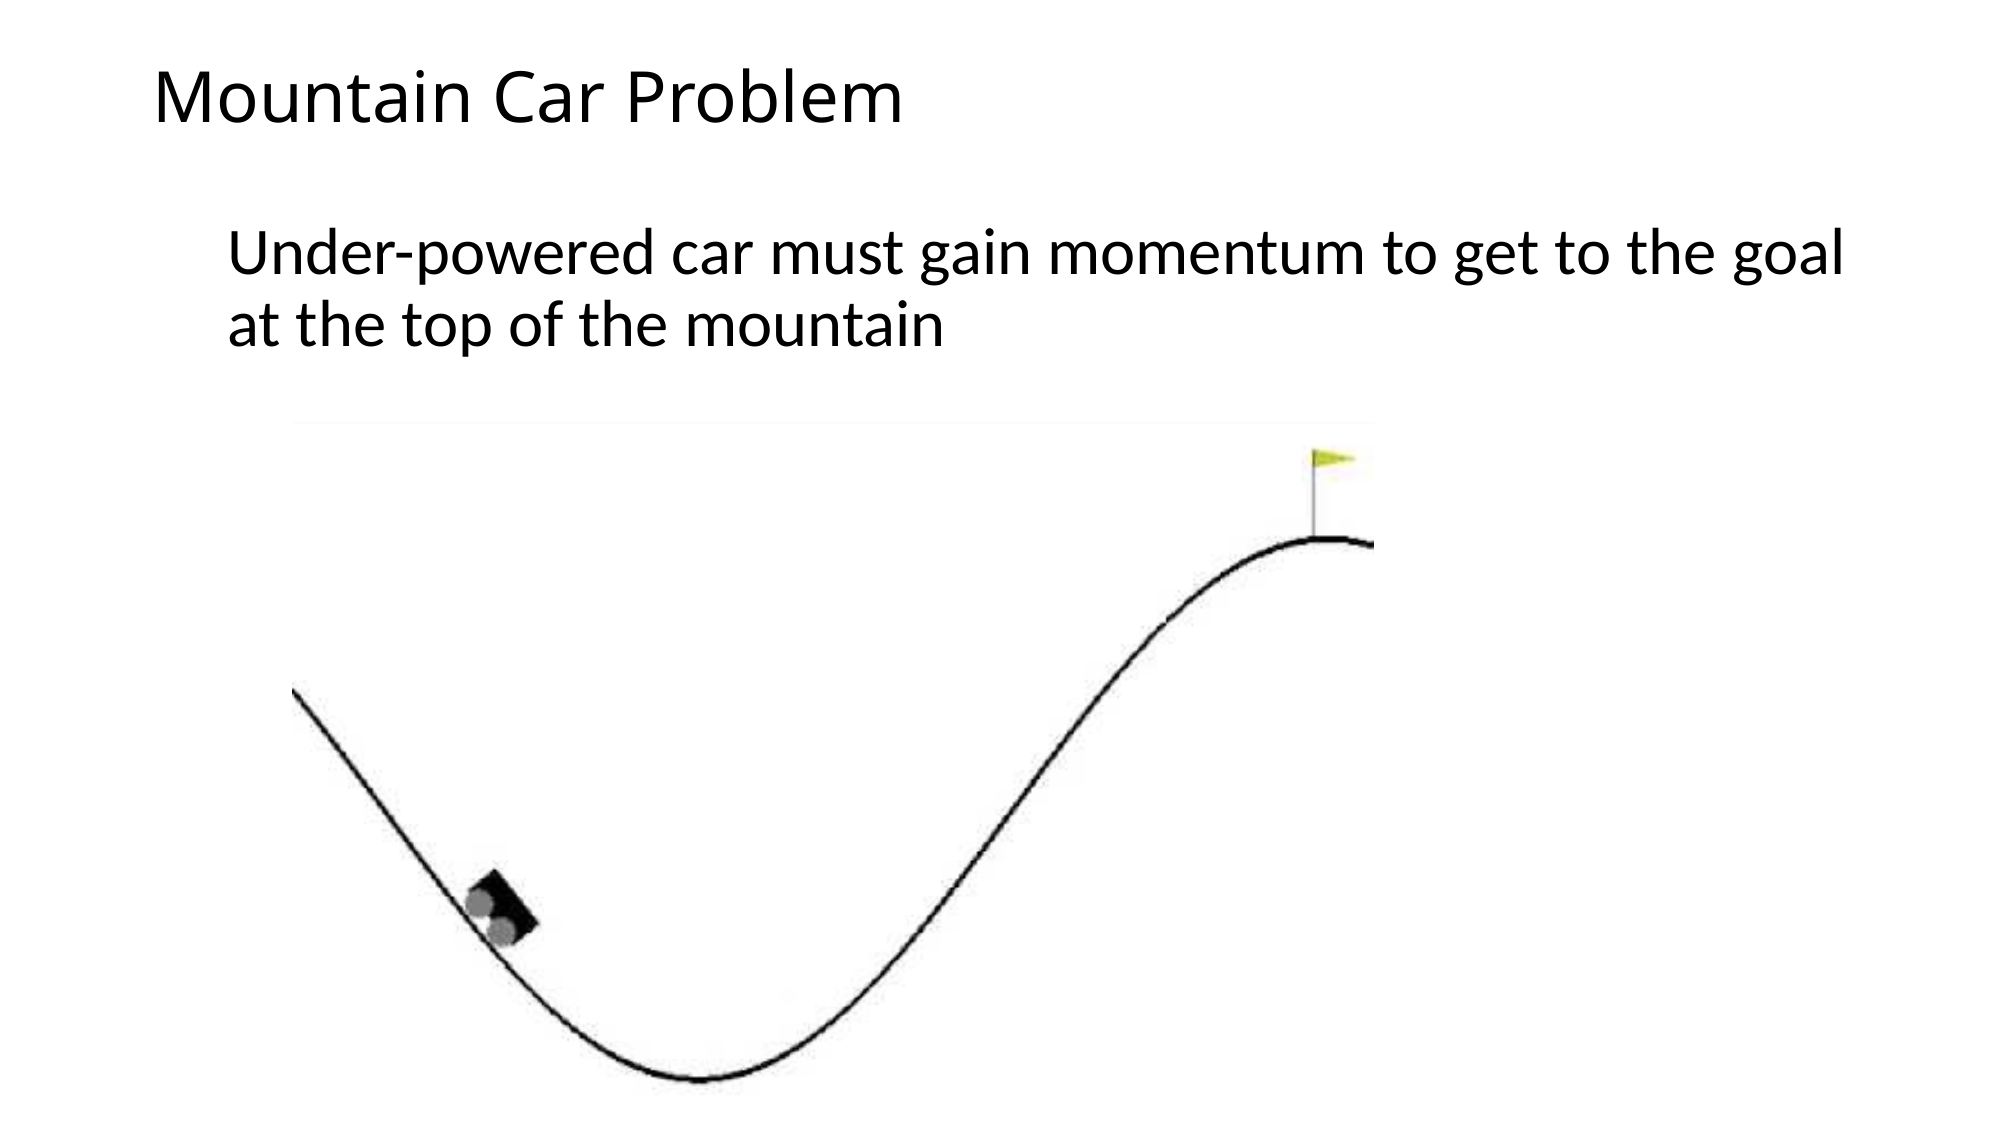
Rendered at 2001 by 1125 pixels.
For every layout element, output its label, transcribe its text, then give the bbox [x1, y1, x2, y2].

title Mountain Car Problem [137, 53, 1863, 146]
list Under-powered car must gain momentum to get to the goal at the top of the mountain [137, 208, 1863, 379]
picture [276, 422, 1385, 1125]
